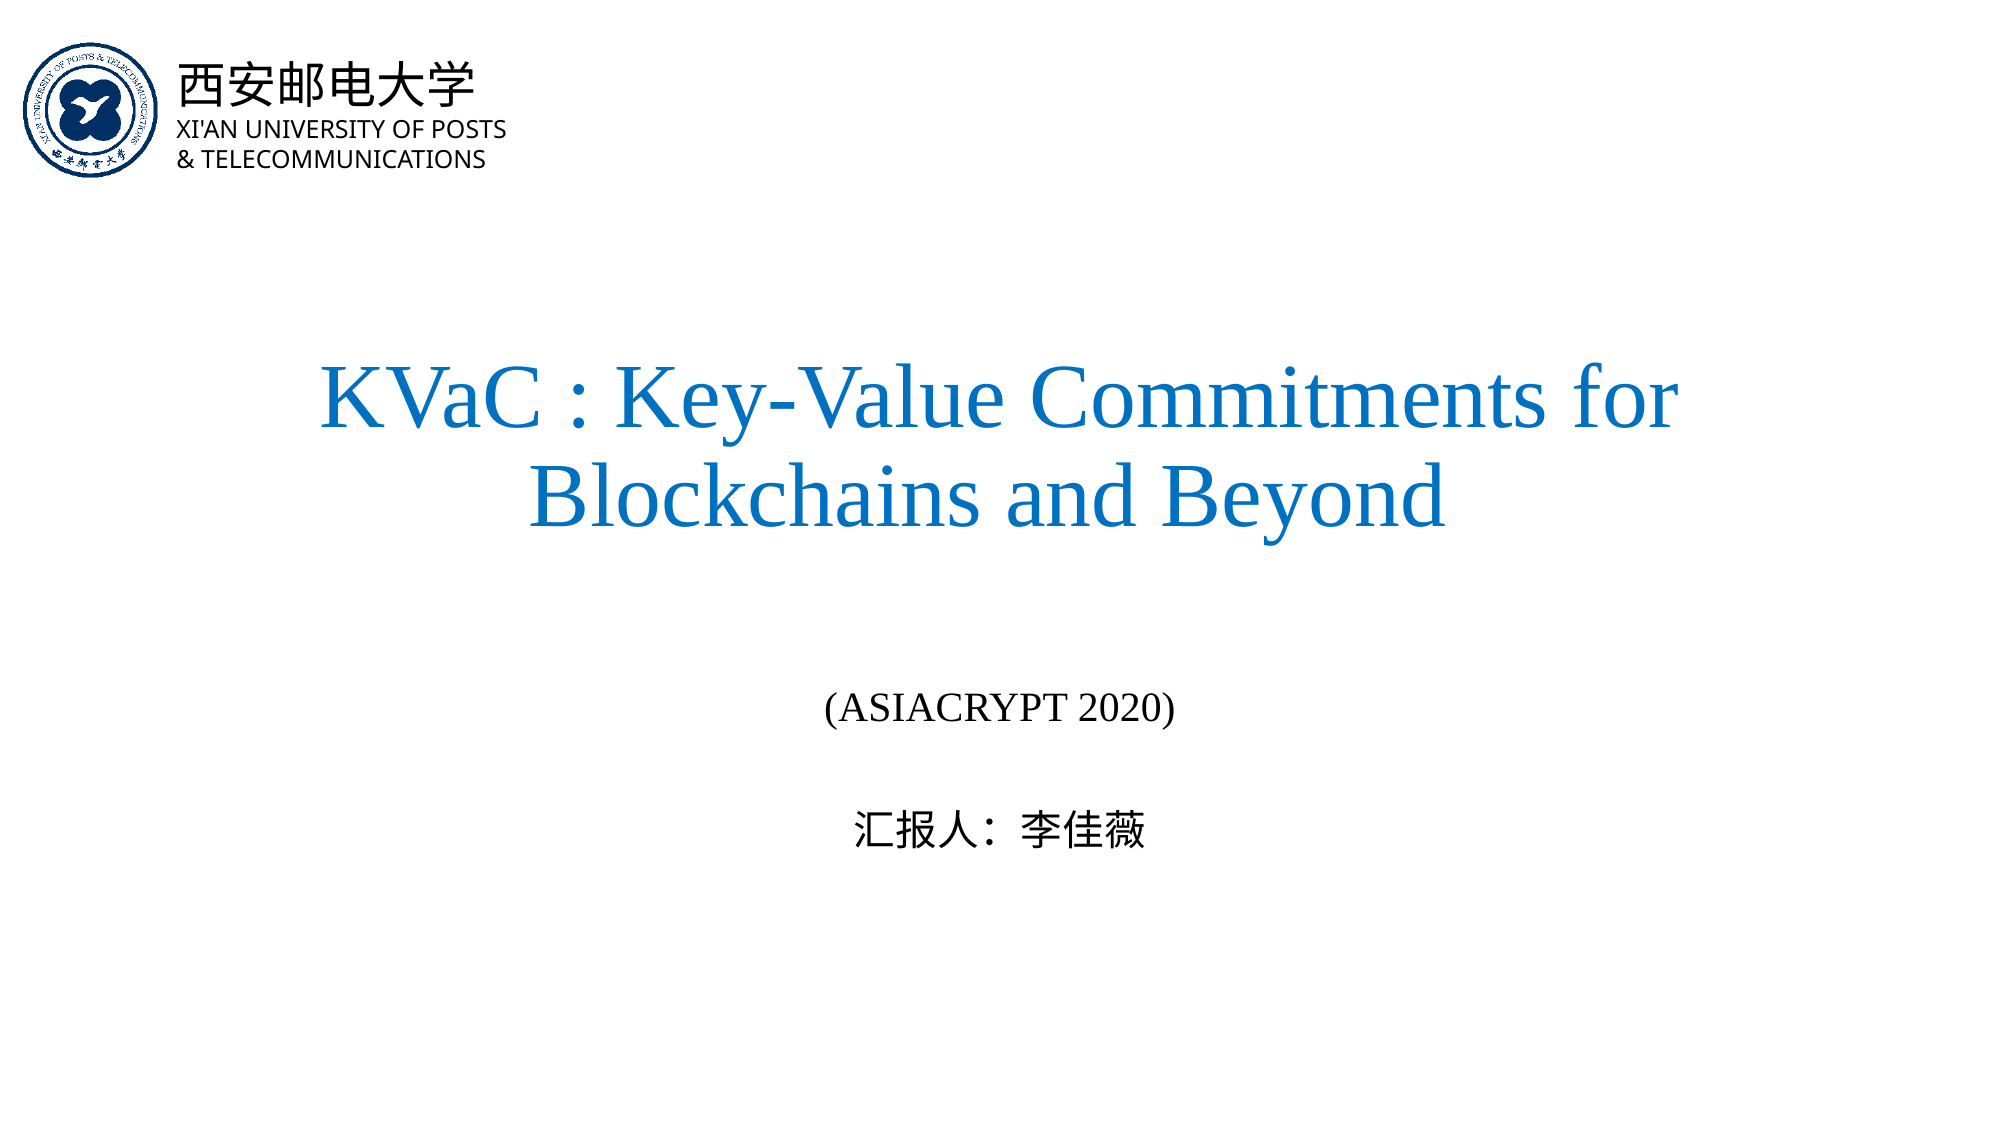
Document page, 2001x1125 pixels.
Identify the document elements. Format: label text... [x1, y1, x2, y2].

title KVaC : Key-Value Commitments for Blockchains and Beyond (ASIACRYPT 2020) [249, 270, 1750, 739]
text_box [18, 38, 610, 182]
subtitle 汇报人：李佳薇 [249, 801, 1750, 934]
